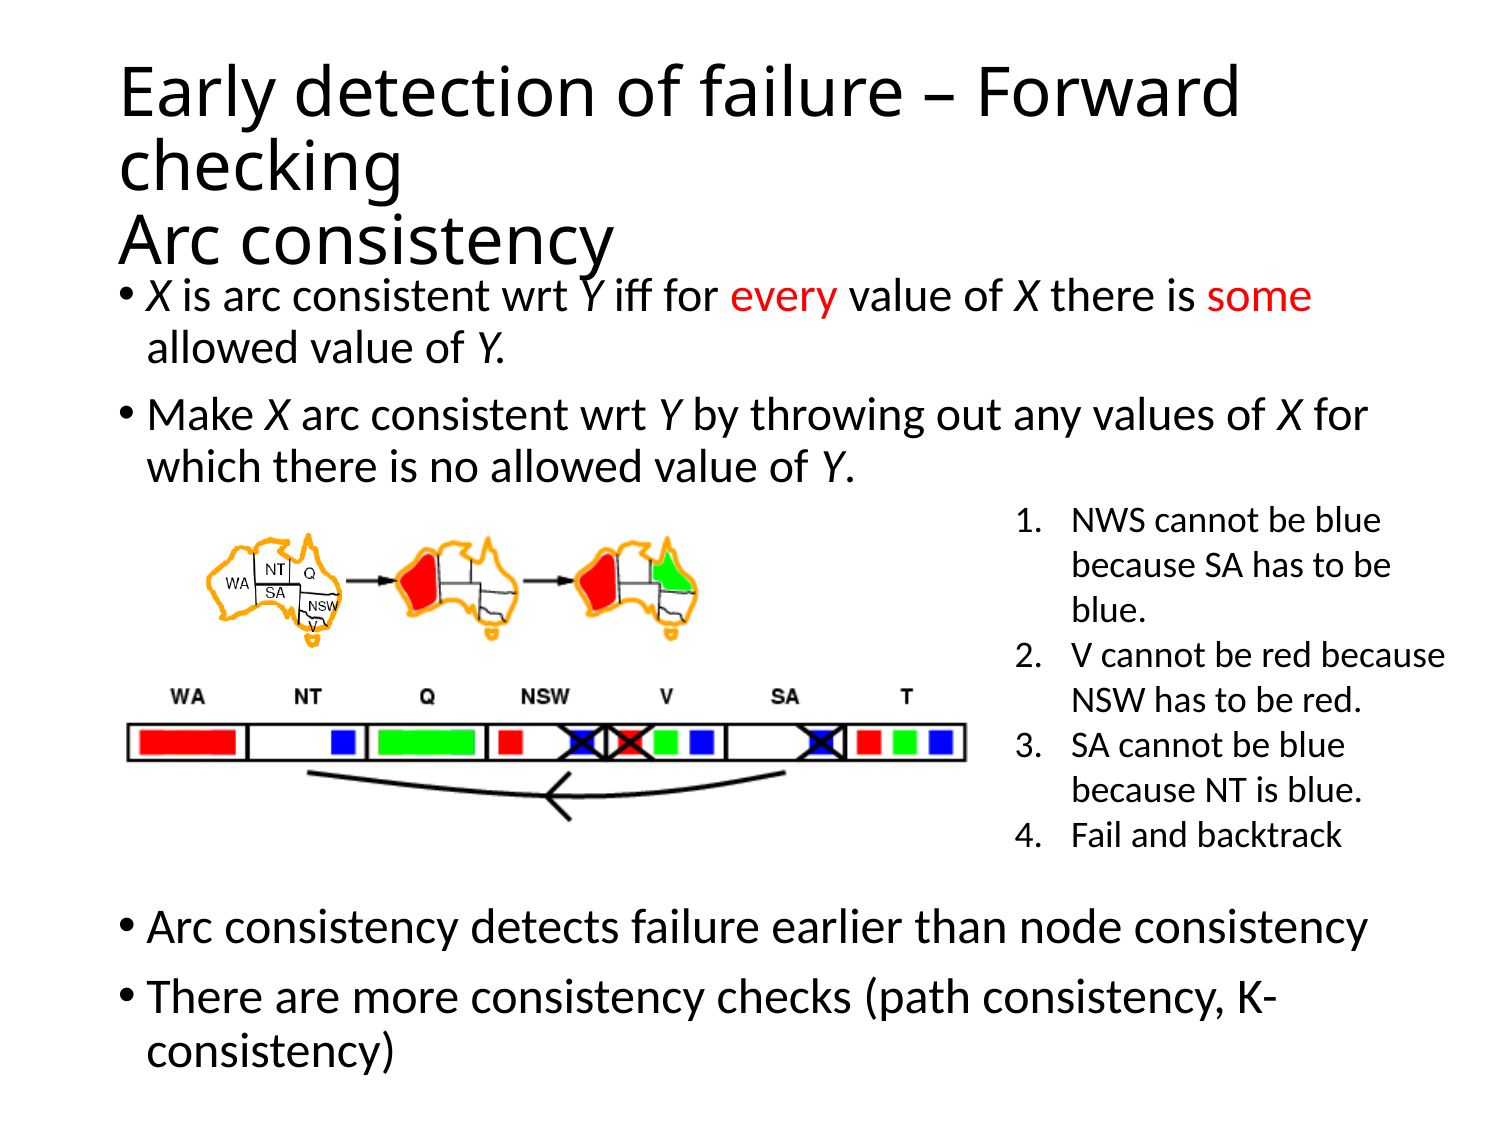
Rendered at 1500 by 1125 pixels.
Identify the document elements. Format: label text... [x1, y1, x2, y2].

text_box NWS cannot be blue because SA has to be blue. V cannot be red because NSW has to be red. SA cannot be blue because NT is blue. Fail and backtrack [999, 487, 1472, 863]
picture [124, 524, 968, 825]
title Early detection of failure – Forward checking Arc consistency [103, 59, 1397, 262]
list X is arc consistent wrt Y iff for every value of X there is some allowed value of Y. Make X arc consistent wrt Y by throwing out any values of X for which there is no allowed value of Y. Arc consistency detects failure earlier than node consistency There are more consistency checks (path consistency, K-consistency) [103, 262, 1450, 1125]
